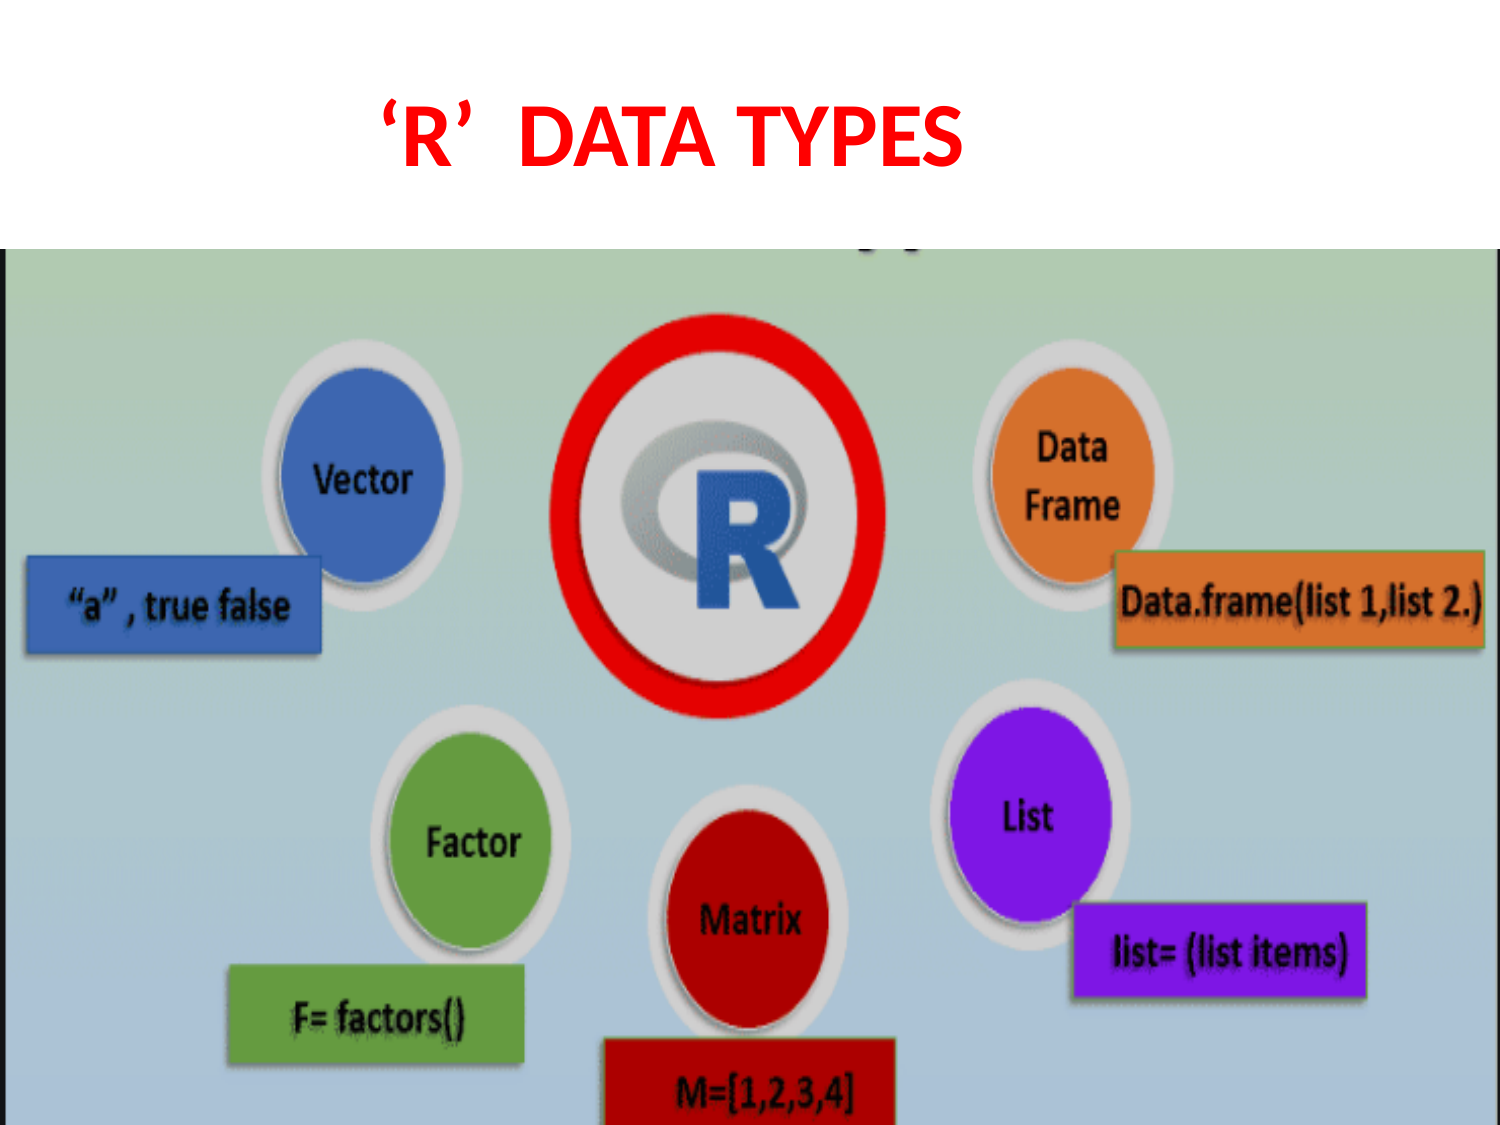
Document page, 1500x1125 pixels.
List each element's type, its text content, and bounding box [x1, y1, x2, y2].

picture [0, 224, 1500, 1125]
title ‘R’ DATA TYPES [0, 35, 1347, 224]
